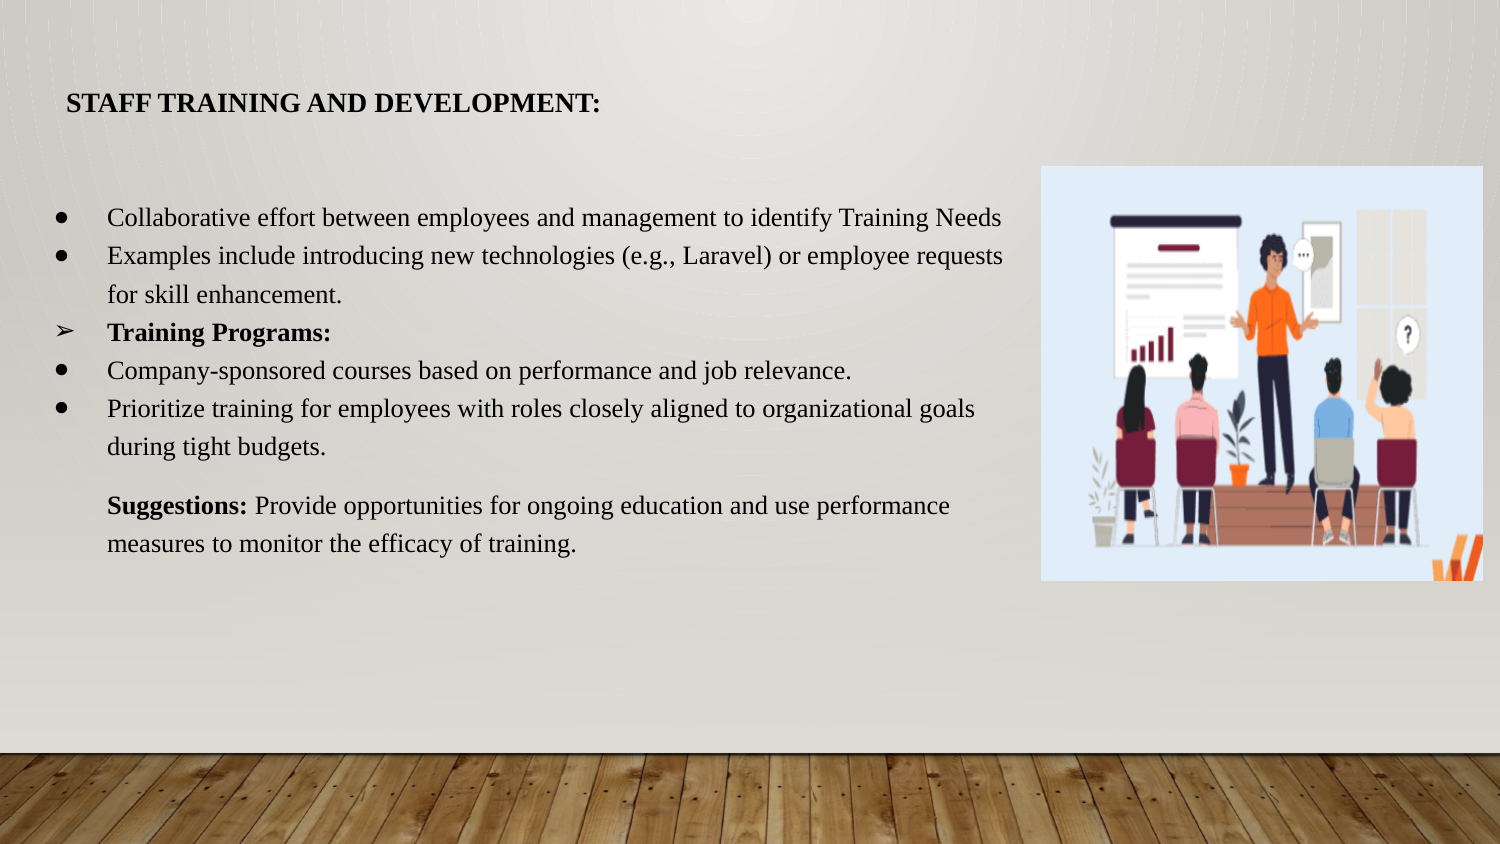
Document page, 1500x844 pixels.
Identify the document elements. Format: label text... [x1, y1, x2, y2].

picture [1040, 166, 1484, 581]
title Staff Training and Development: [51, 72, 1449, 166]
picture [0, 753, 1500, 844]
list Collaborative effort between employees and management to identify Training Needs Examples include introducing new technologies (e.g., Laravel) or employee requests for skill enhancement. Training Programs: Company-sponsored courses based on performance and job relevance. Prioritize training for employees with roles closely aligned to organizational goals during tight budgets. Suggestions: Provide opportunities for ongoing education and use performance measures to monitor the efficacy of training. [17, 117, 1041, 581]
